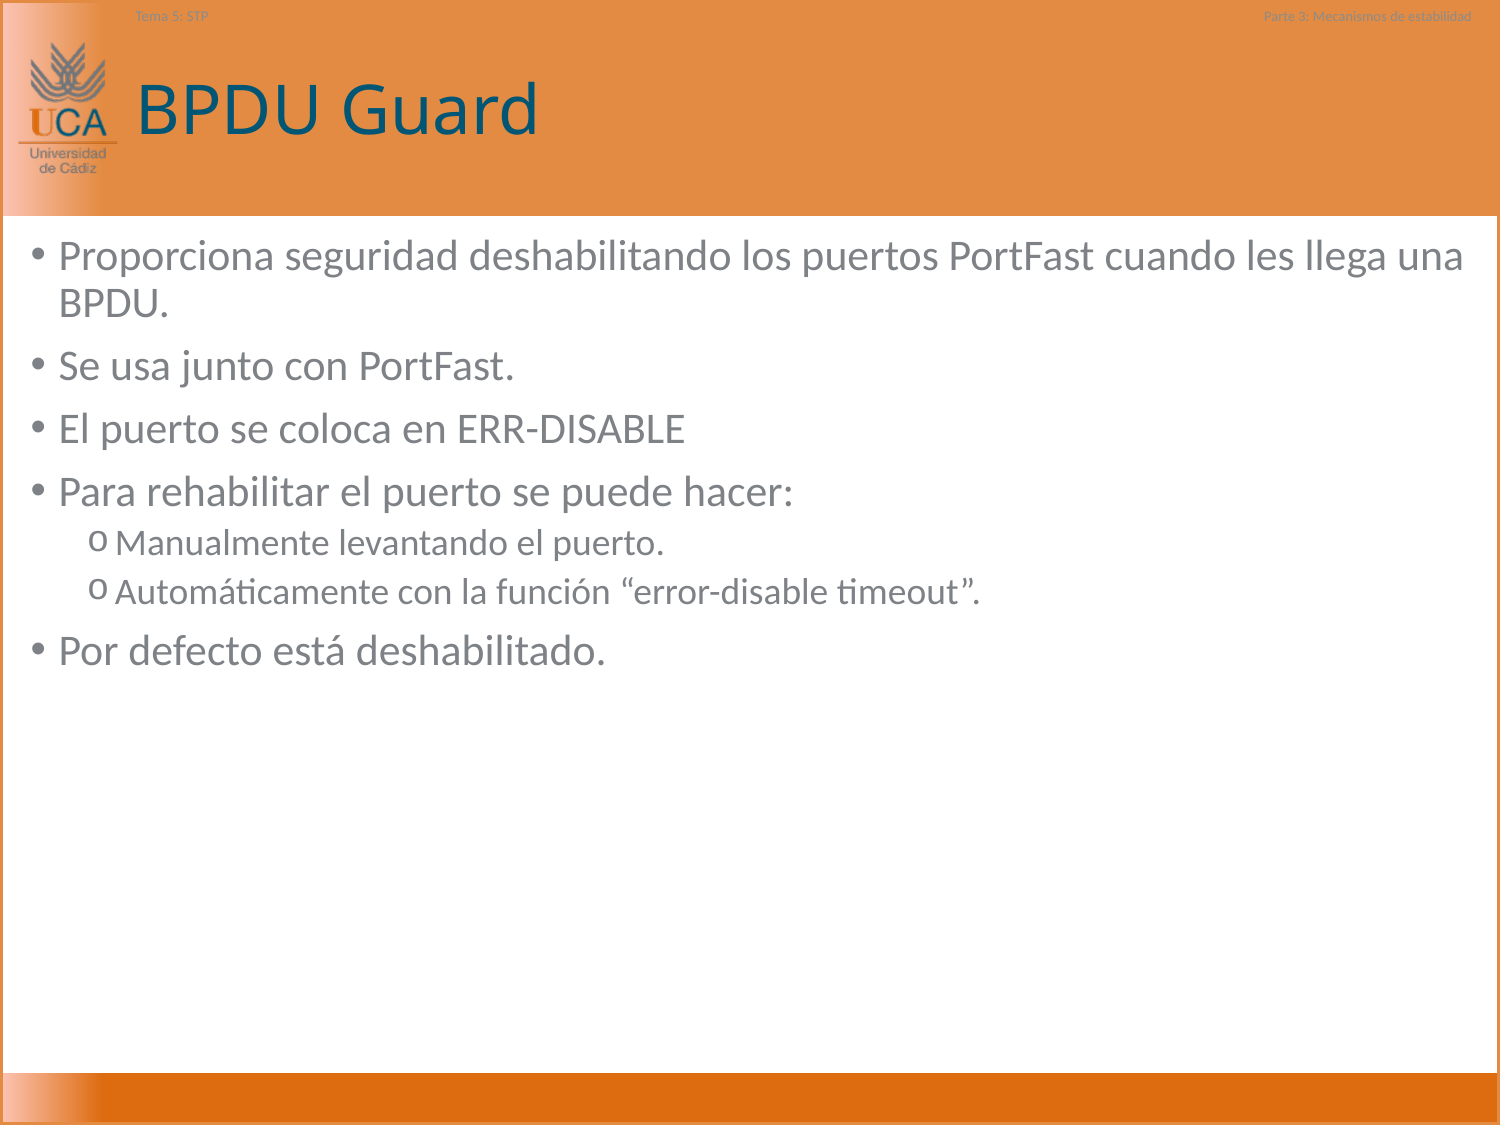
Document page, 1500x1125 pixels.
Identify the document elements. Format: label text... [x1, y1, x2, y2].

list Tema 5: STP [120, 1, 831, 33]
title BPDU Guard [120, 48, 1488, 176]
list Parte 3: Mecanismos de estabilidad [841, 1, 1488, 33]
list Proporciona seguridad deshabilitando los puertos PortFast cuando les llega una BPDU. Se usa junto con PortFast. El puerto se coloca en ERR-DISABLE Para rehabilitar el puerto se puede hacer: Manualmente levantando el puerto. Automáticamente con la función “error-disable timeout”. Por defecto está deshabilitado. [15, 225, 1488, 1074]
picture [15, 40, 121, 176]
